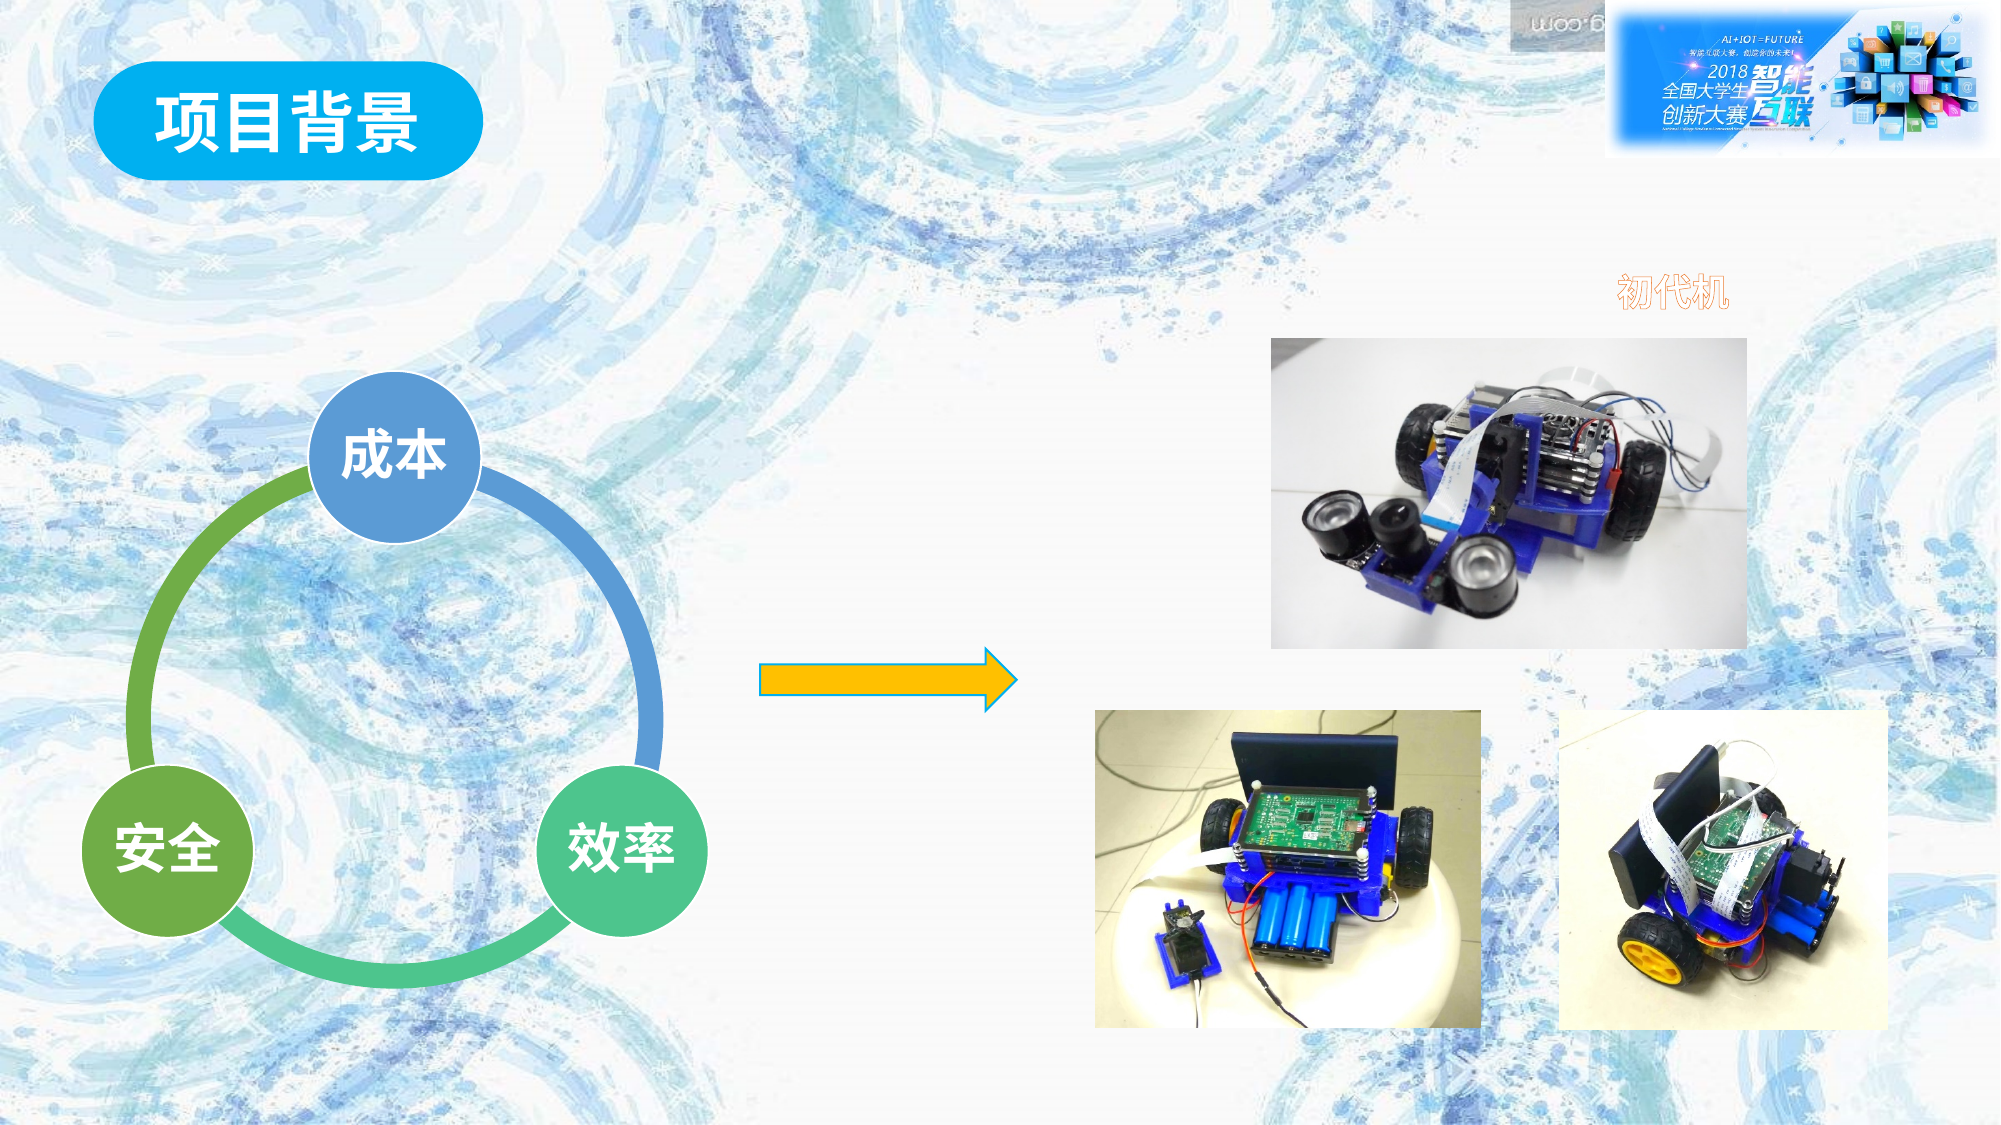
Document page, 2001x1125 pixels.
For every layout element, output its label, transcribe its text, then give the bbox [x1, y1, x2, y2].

text_box 项目背景 [93, 61, 484, 181]
text_box 初代机 [1601, 260, 1745, 321]
picture [0, 0, 2001, 1125]
text_box [759, 646, 1019, 714]
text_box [80, 370, 709, 989]
